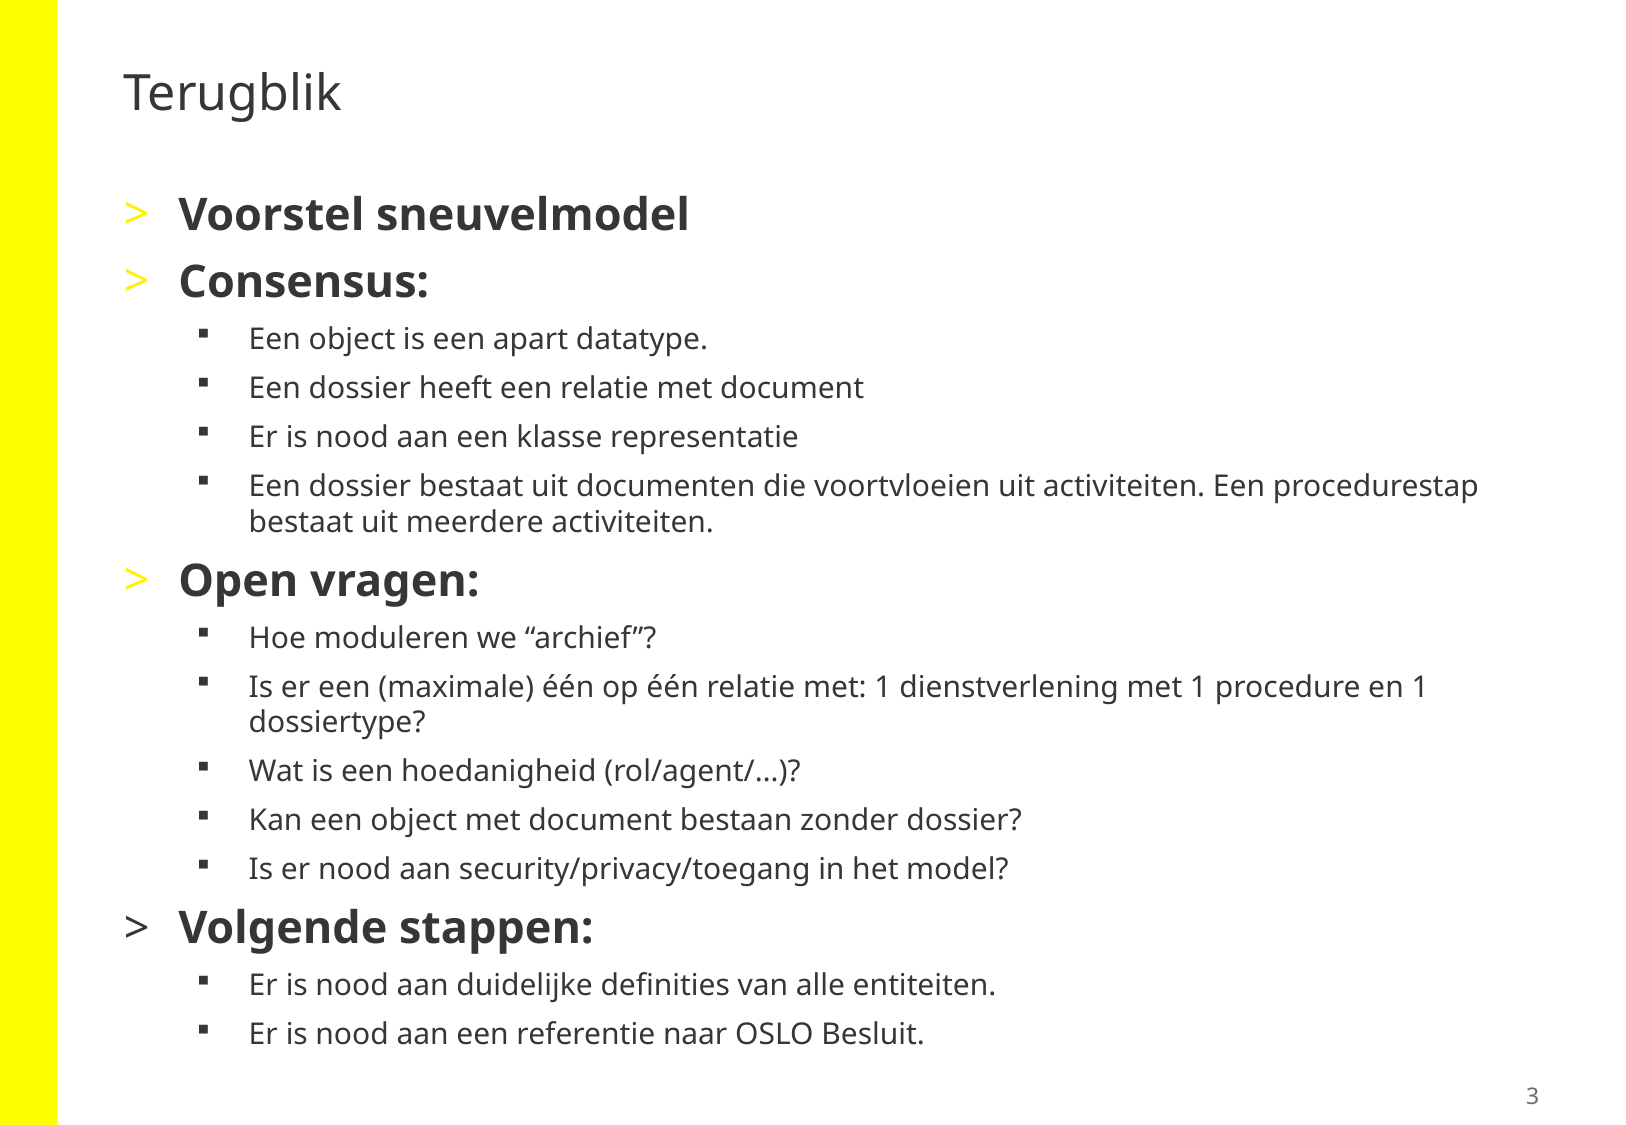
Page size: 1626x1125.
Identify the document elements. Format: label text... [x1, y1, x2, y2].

slide_number 3 [1424, 1075, 1548, 1120]
list Voorstel sneuvelmodel Consensus: Een object is een apart datatype. Een dossier heeft een relatie met document Er is nood aan een klasse representatie Een dossier bestaat uit documenten die voortvloeien uit activiteiten. Een procedurestap bestaat uit meerdere activiteiten. Open vragen: Hoe moduleren we “archief”? Is er een (maximale) één op één relatie met: 1 dienstverlening met 1 procedure en 1 dossiertype? Wat is een hoedanigheid (rol/agent/…)? Kan een object met document bestaan zonder dossier? Is er nood aan security/privacy/toegang in het model? Volgende stappen: Er is nood aan duidelijke definities van alle entiteiten. Er is nood aan een referentie naar OSLO Besluit. [108, 177, 1514, 1062]
title Terugblik [108, 59, 605, 177]
